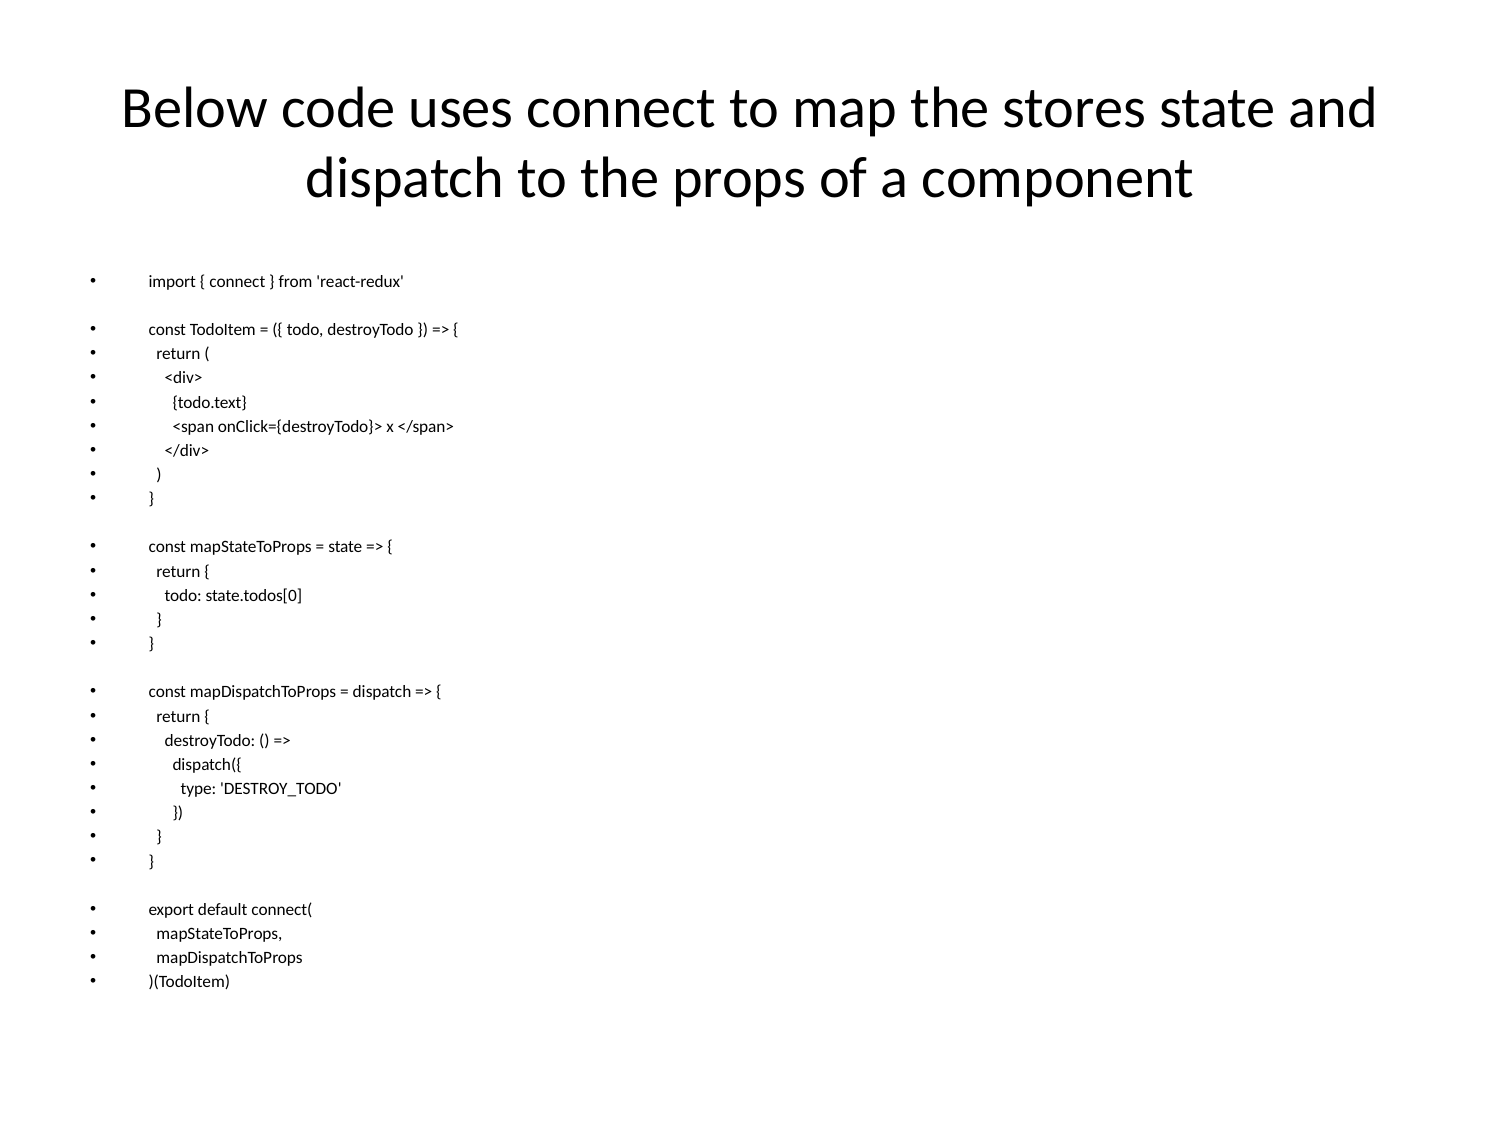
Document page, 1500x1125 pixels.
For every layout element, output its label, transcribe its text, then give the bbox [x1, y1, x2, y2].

list import { connect } from 'react-redux' const TodoItem = ({ todo, destroyTodo }) => { return ( <div> {todo.text} <span onClick={destroyTodo}> x </span> </div> ) } const mapStateToProps = state => { return { todo: state.todos[0] } } const mapDispatchToProps = dispatch => { return { destroyTodo: () => dispatch({ type: 'DESTROY_TODO' }) } } export default connect( mapStateToProps, mapDispatchToProps )(TodoItem) [75, 262, 1425, 1005]
title Below code uses connect to map the stores state and dispatch to the props of a component [75, 45, 1425, 233]
